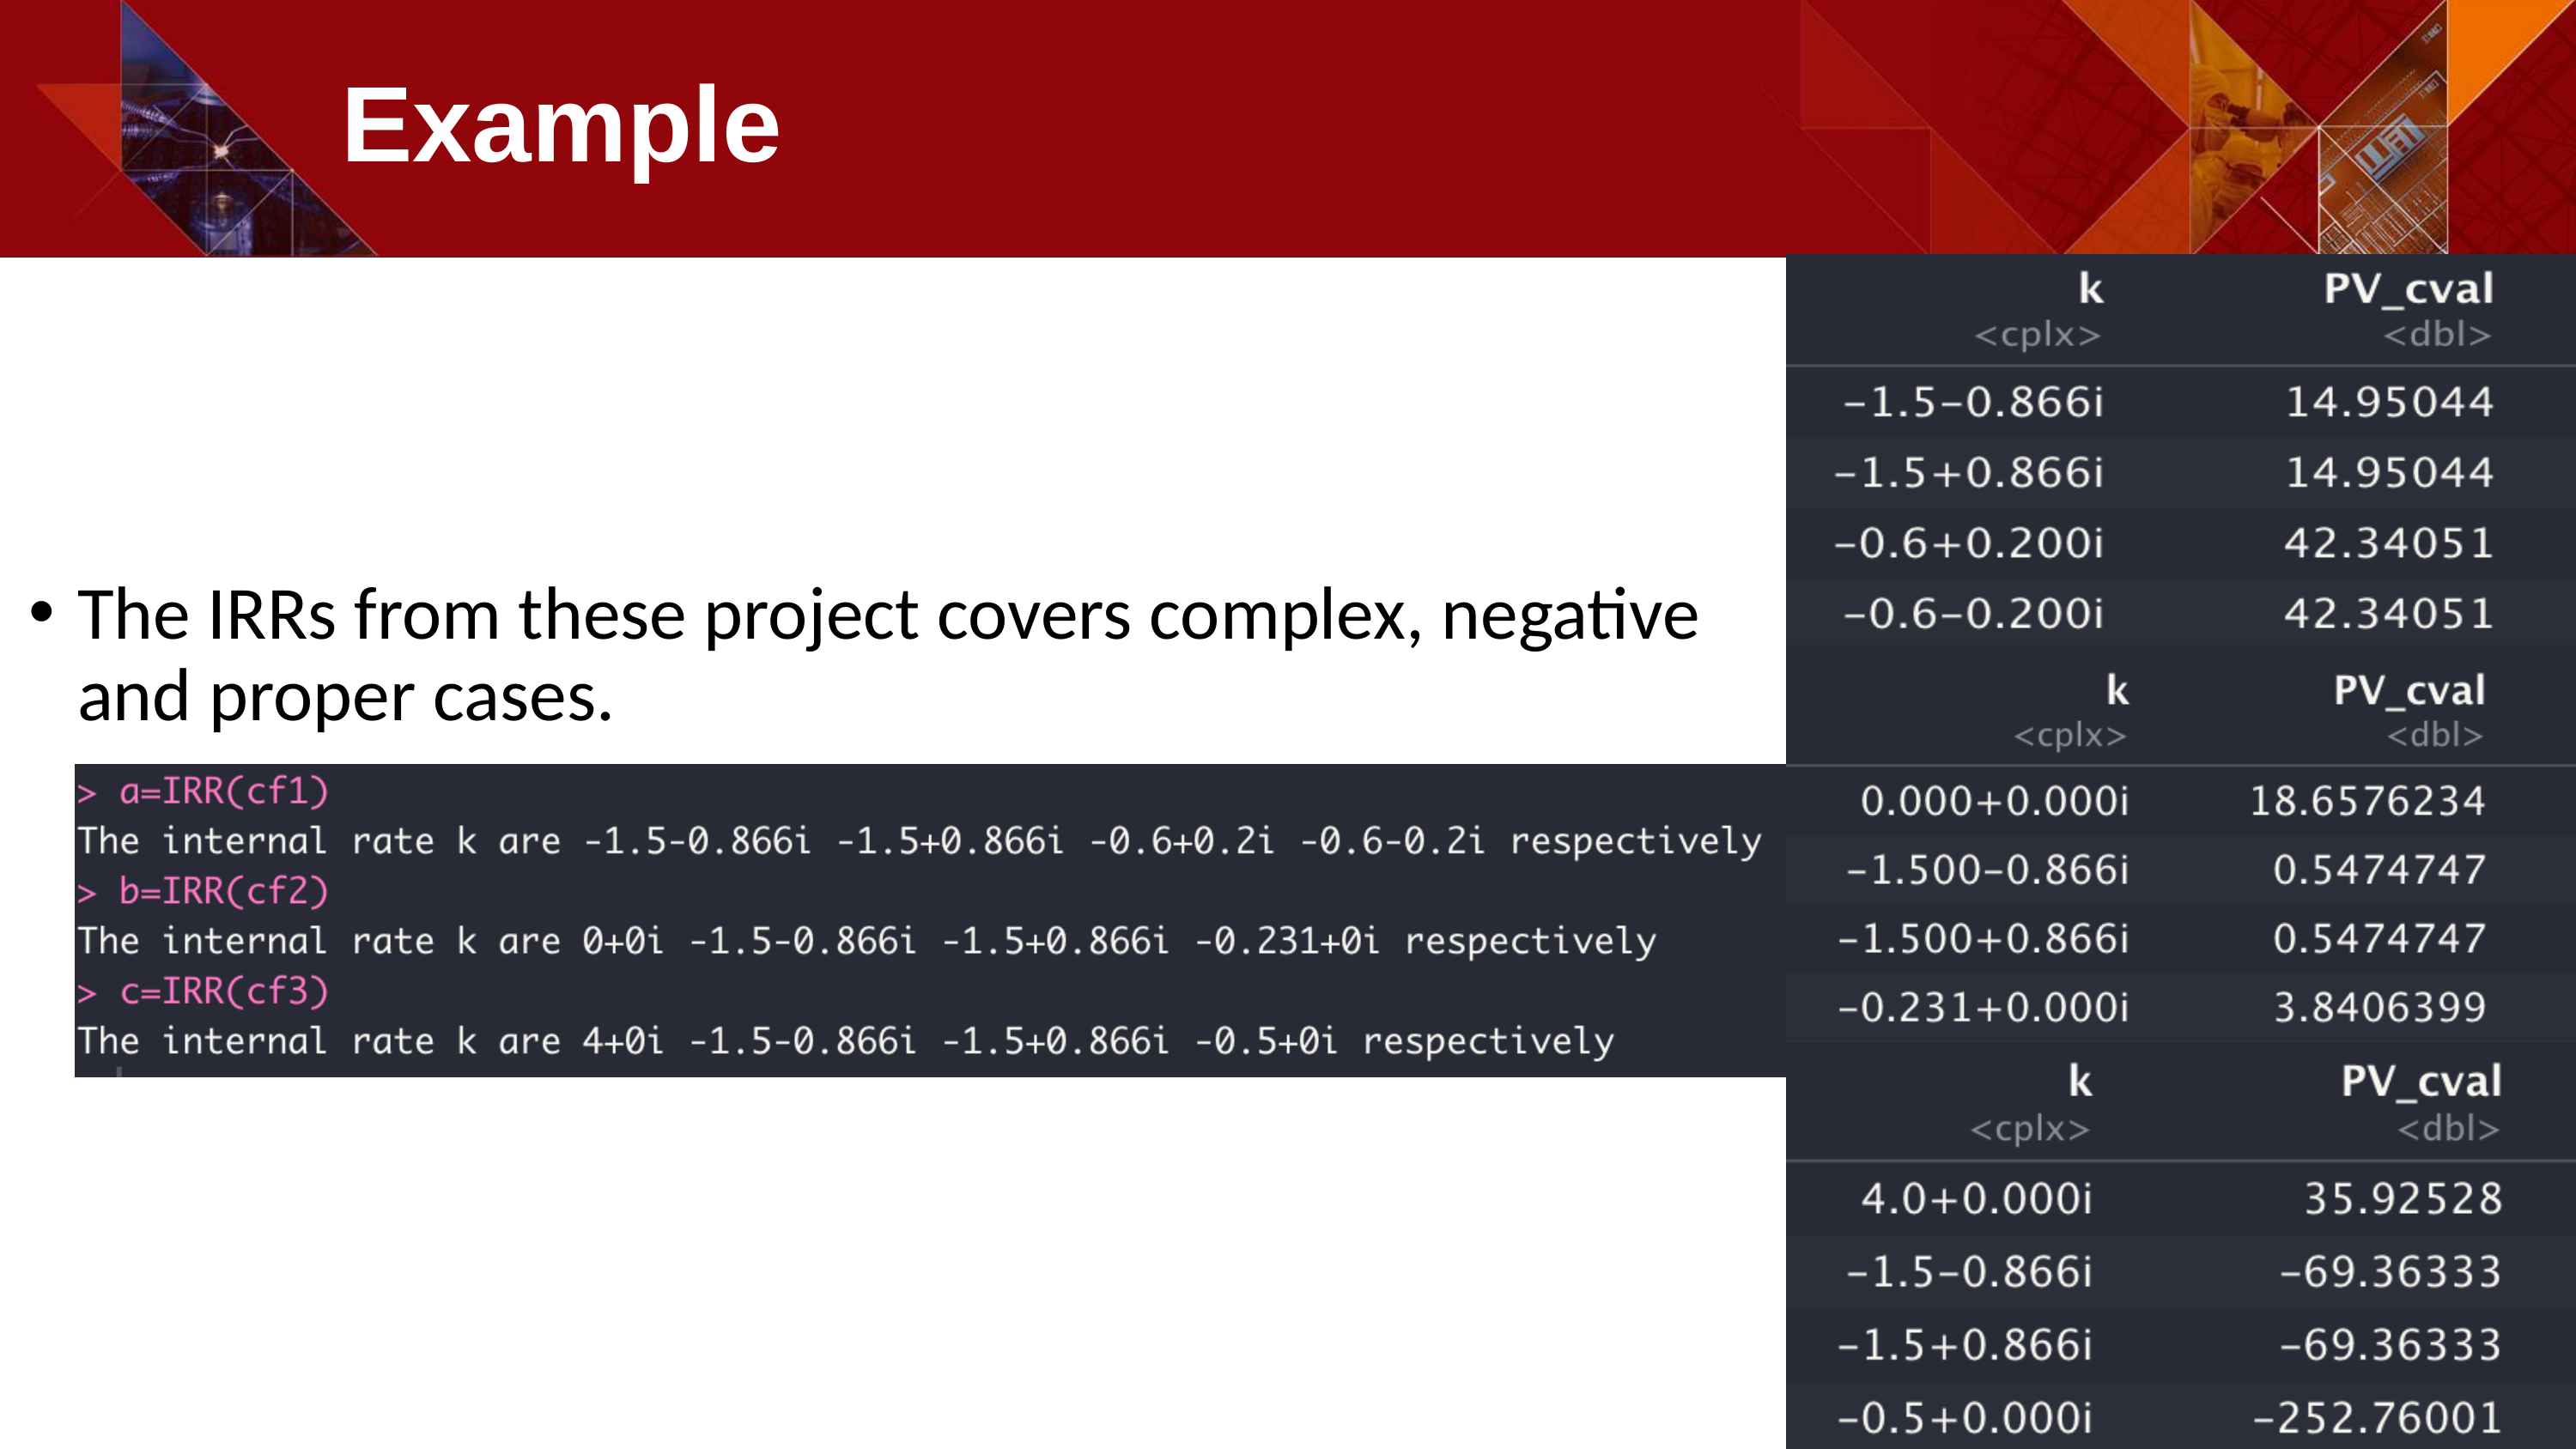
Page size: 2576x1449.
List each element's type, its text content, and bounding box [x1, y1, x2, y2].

list The IRRs from these project covers complex, negative and proper cases. [0, 567, 1782, 1123]
picture [0, 0, 2576, 1449]
text_box Example [321, 0, 2061, 255]
